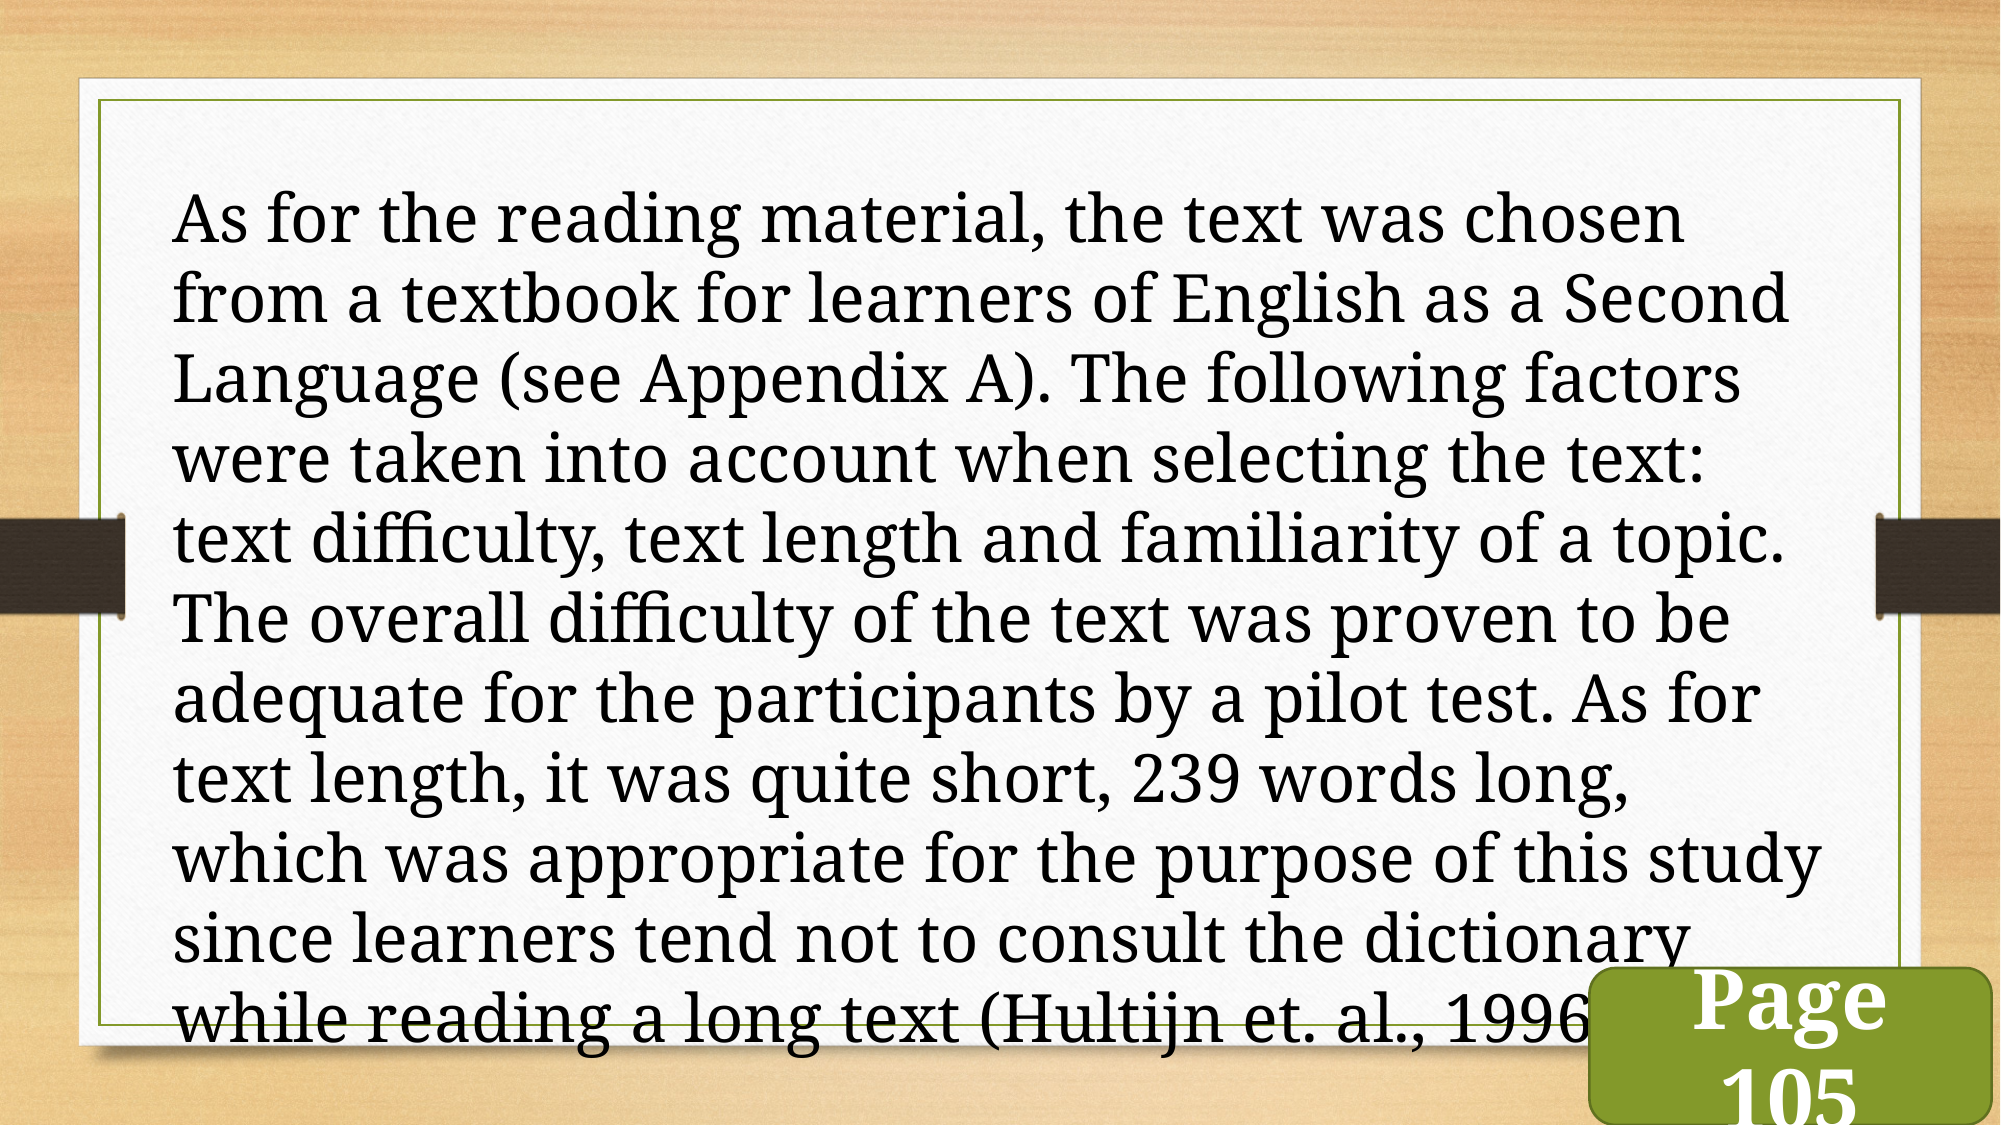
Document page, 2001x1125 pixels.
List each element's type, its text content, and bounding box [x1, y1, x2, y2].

text_box As for the reading material, the text was chosen from a textbook for learners of English as a Second Language (see Appendix A). The following factors were taken into account when selecting the text: text difficulty, text length and familiarity of a topic. The overall difficulty of the text was proven to be adequate for the participants by a pilot test. As for text length, it was quite short, 239 words long, which was appropriate for the purpose of this study since learners tend not to consult the dictionary while reading a long text (Hultijn et. al., 1996). [157, 168, 1843, 1063]
picture [0, 0, 2001, 1125]
text_box Page 105 [1588, 966, 1993, 1125]
